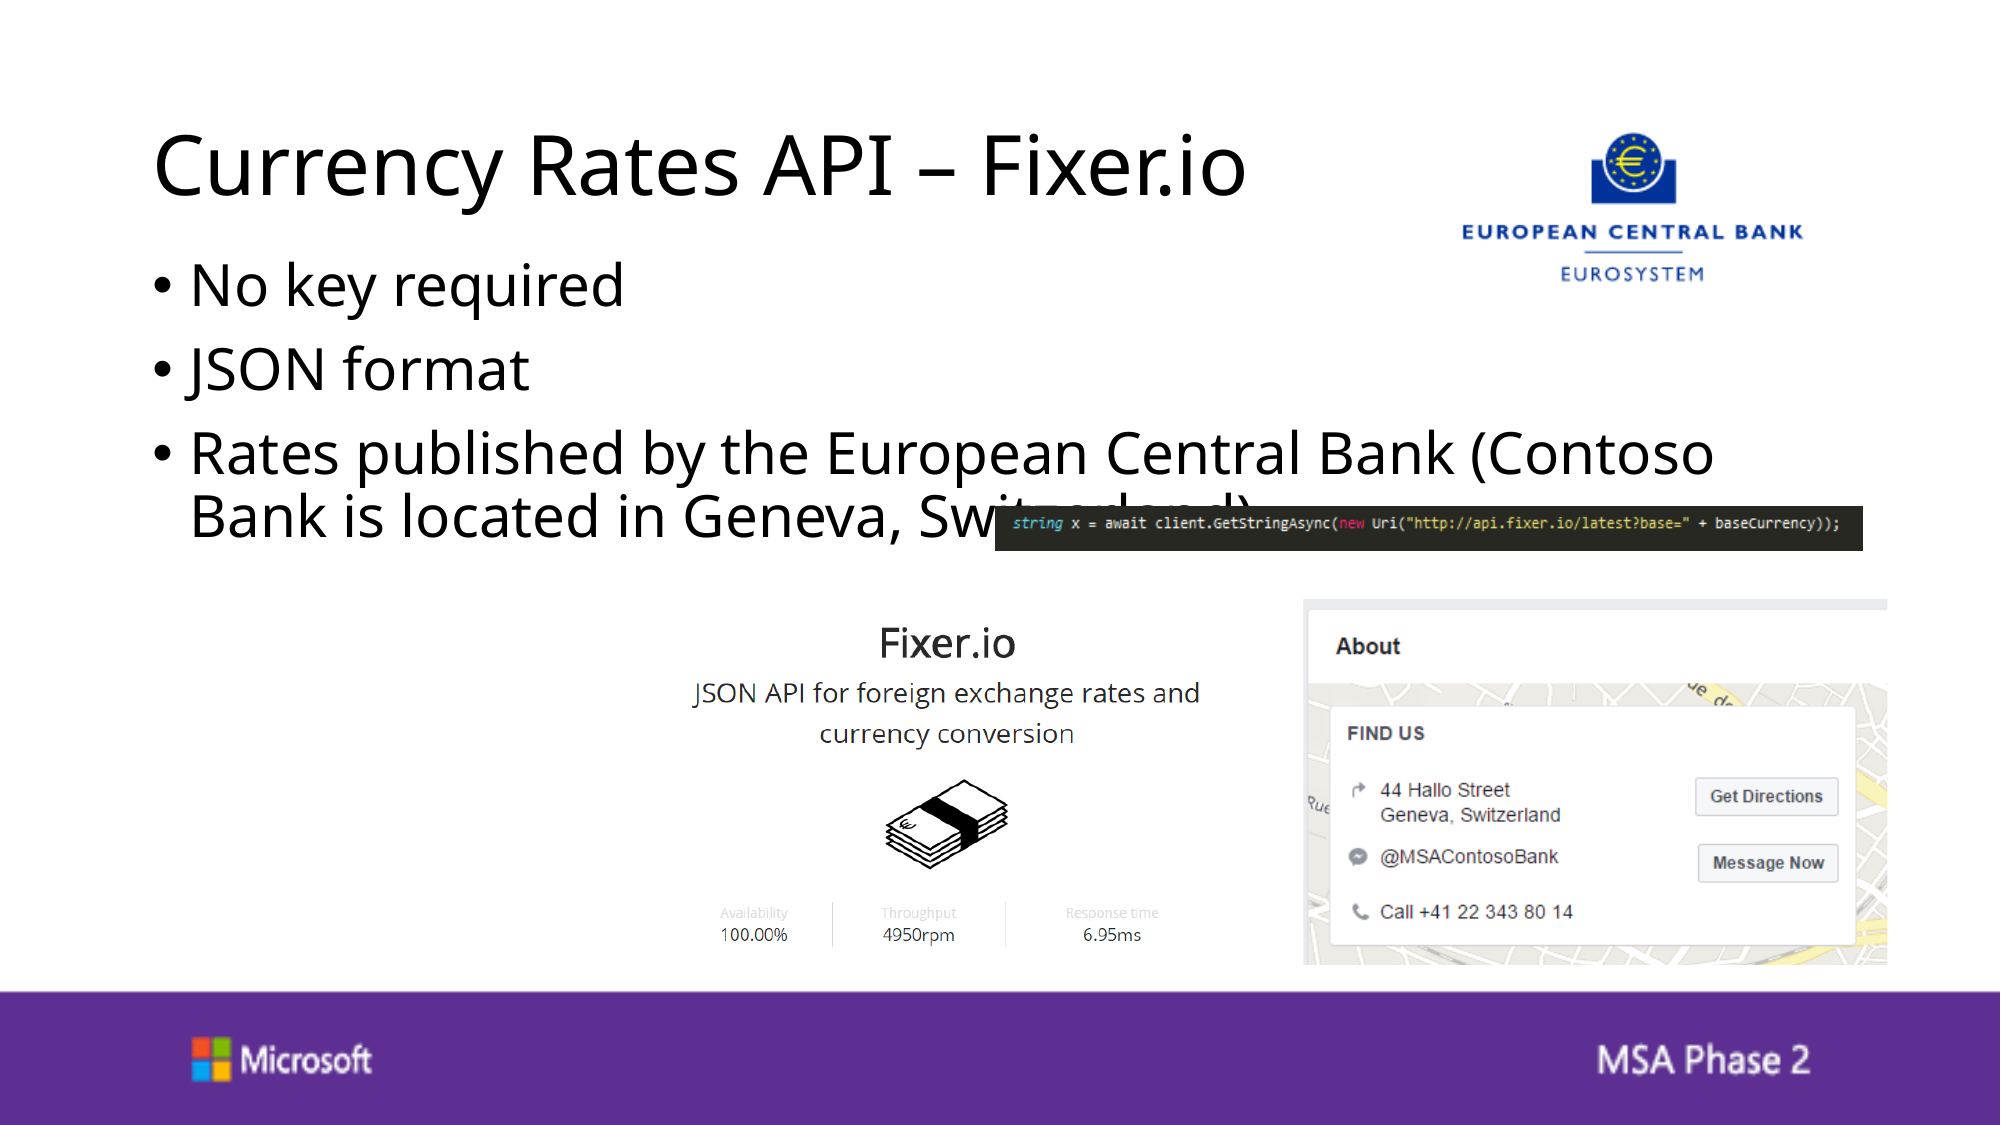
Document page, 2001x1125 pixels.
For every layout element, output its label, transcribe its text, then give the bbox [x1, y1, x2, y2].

picture [0, 0, 2000, 1125]
list No key required JSON format Rates published by the European Central Bank (Contoso Bank is located in Geneva, Switzerland) [137, 249, 1863, 1014]
title Currency Rates API – Fixer.io [137, 59, 1863, 249]
